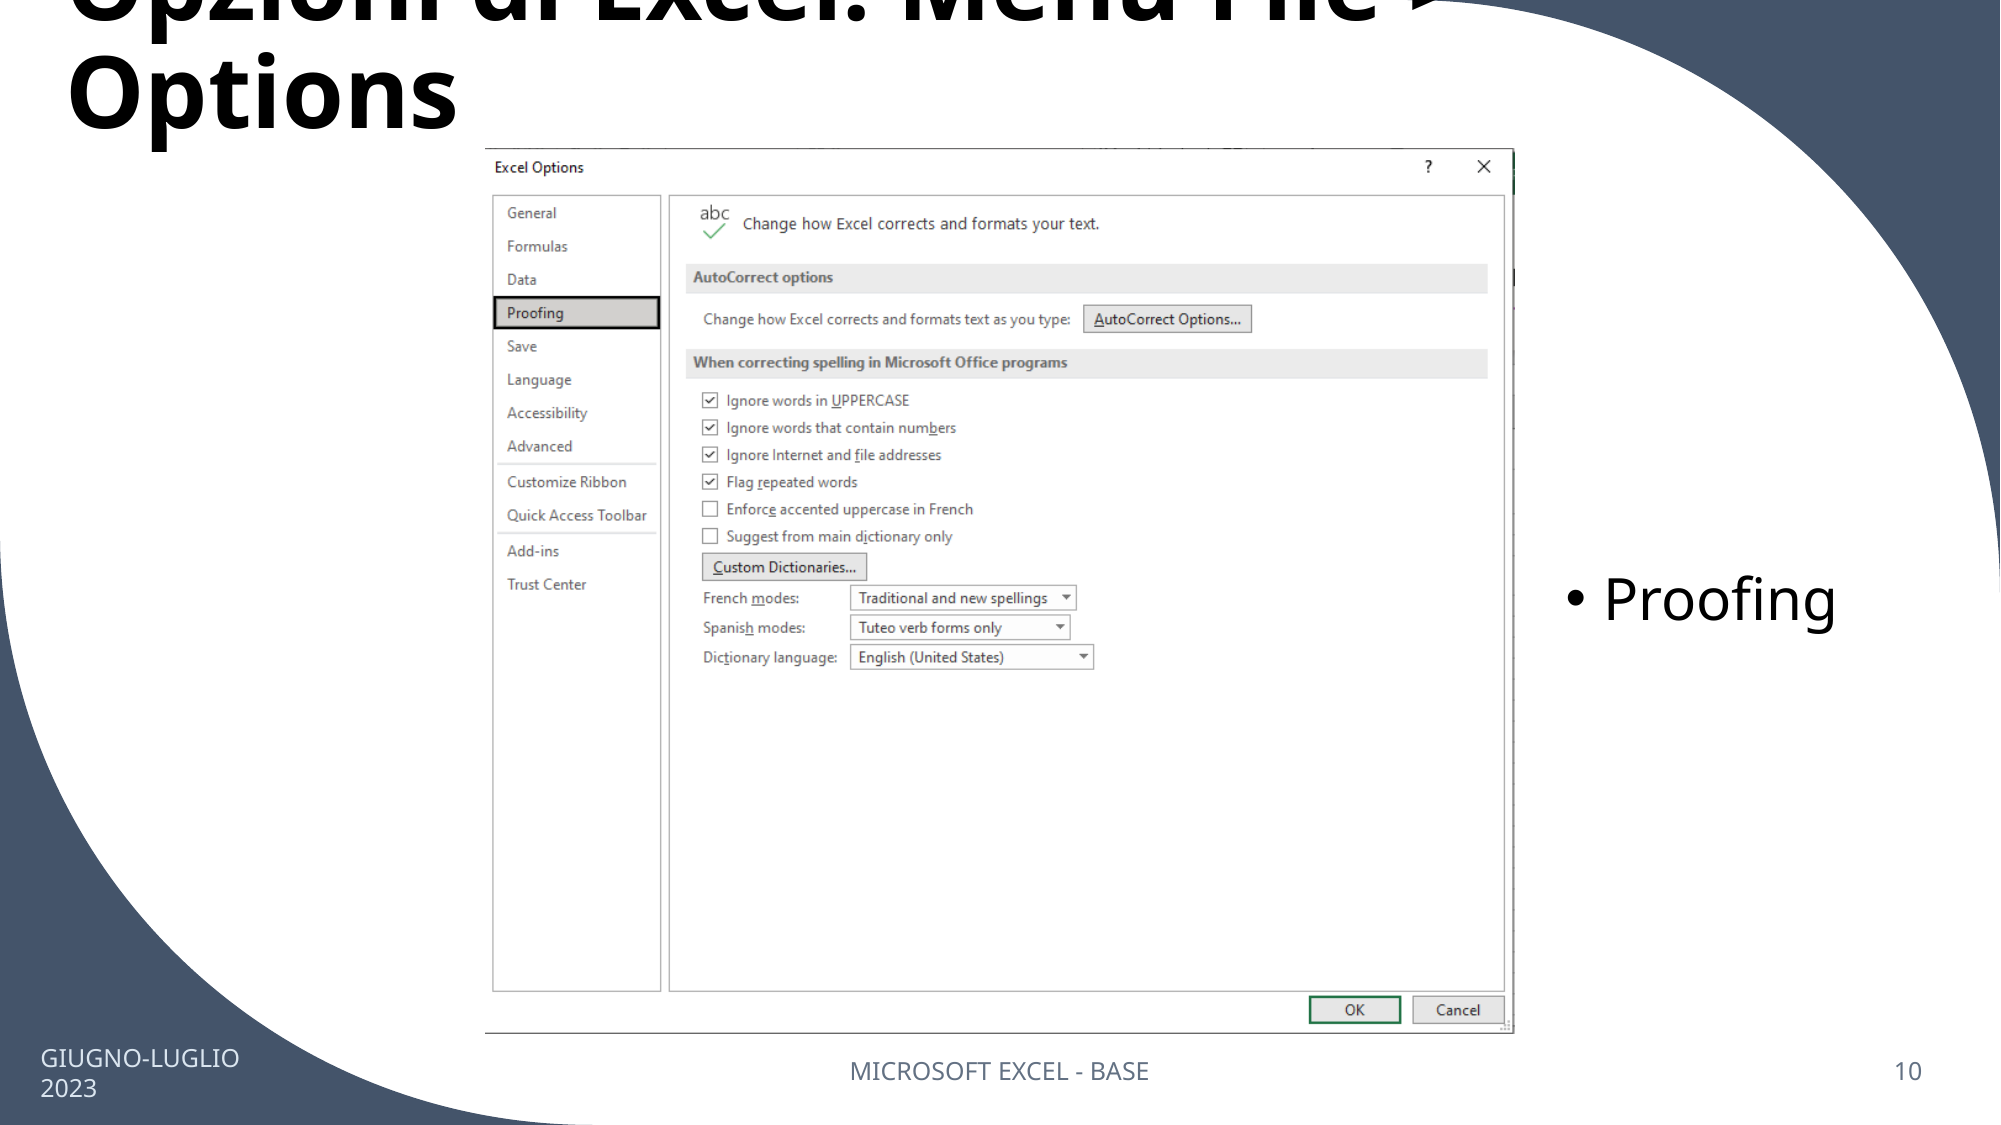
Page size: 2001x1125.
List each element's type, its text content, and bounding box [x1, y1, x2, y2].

picture [485, 148, 1515, 1034]
footer MICROSOFT EXCEL - BASE [662, 1042, 1338, 1103]
slide_number GIUGNO-LUGLIO 2023 [25, 1042, 305, 1103]
text_box Proofing [1550, 562, 1926, 620]
slide_number 10 [1665, 1042, 1938, 1103]
title Opzioni di Excel: Menu File > Options [50, 0, 1722, 158]
